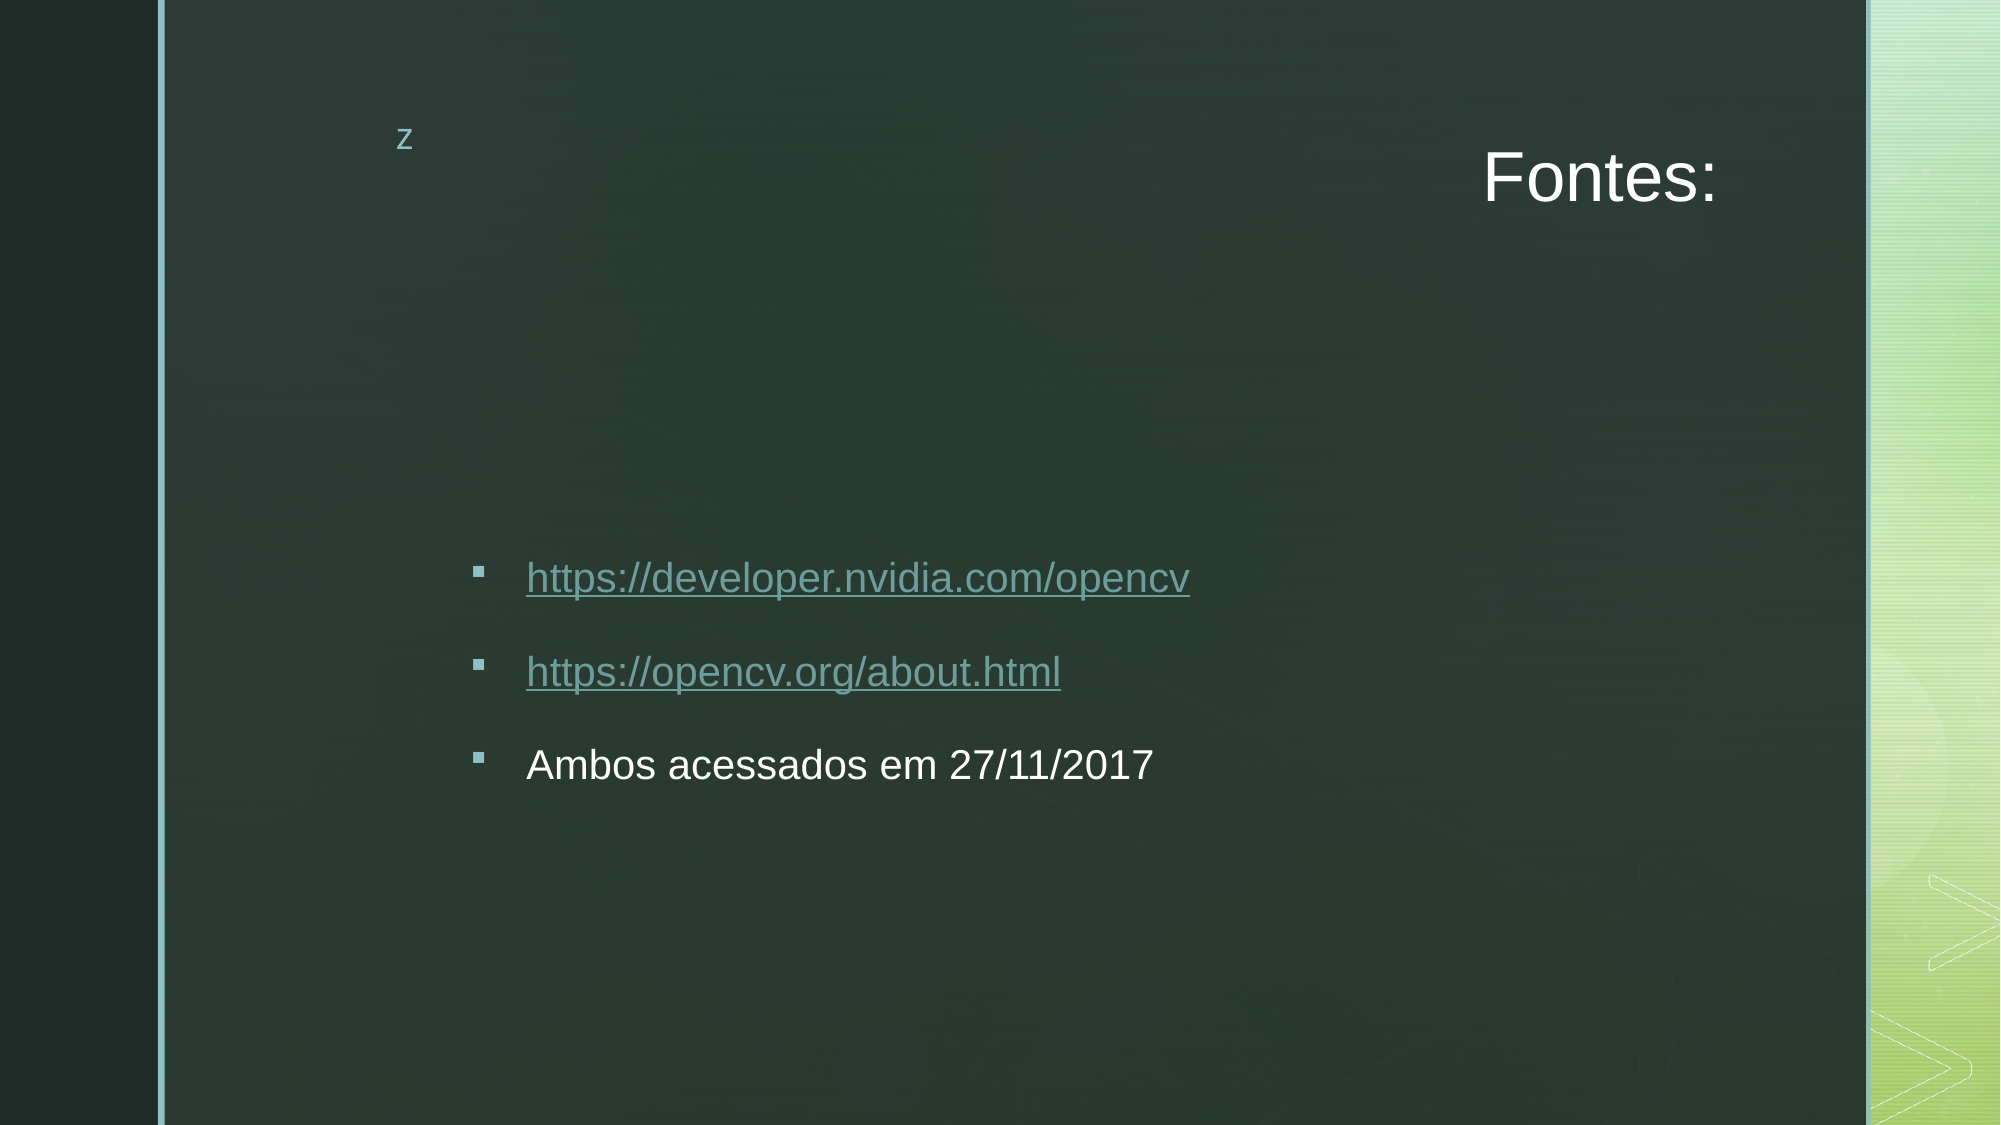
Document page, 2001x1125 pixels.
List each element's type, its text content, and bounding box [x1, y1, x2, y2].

picture [1871, 0, 2001, 1125]
title Fontes: [428, 132, 1734, 310]
list https://developer.nvidia.com/opencv https://opencv.org/about.html Ambos acessados em 27/11/2017 [454, 336, 1734, 993]
